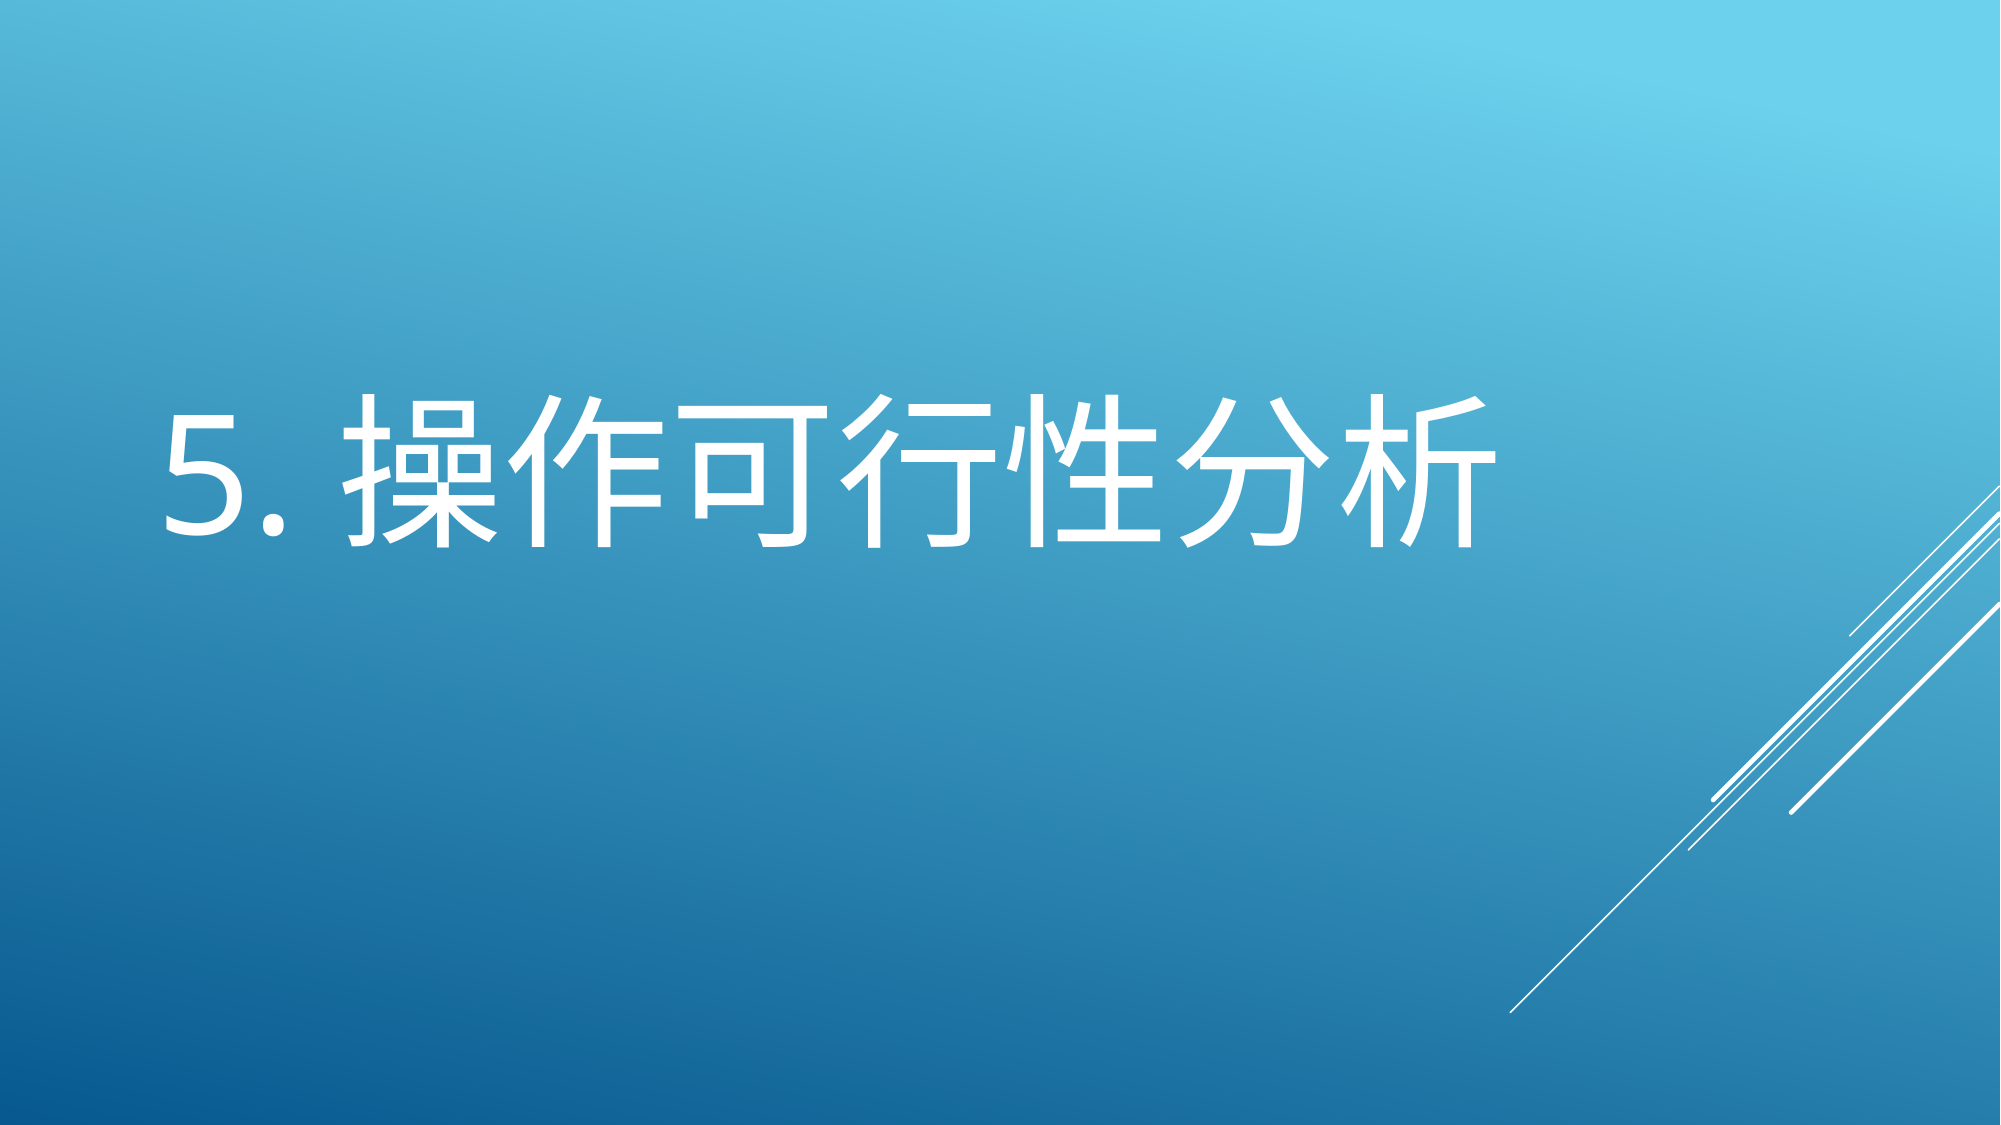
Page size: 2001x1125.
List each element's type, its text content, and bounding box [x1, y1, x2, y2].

text_box 5.操作可行性分析 [141, 360, 1728, 576]
